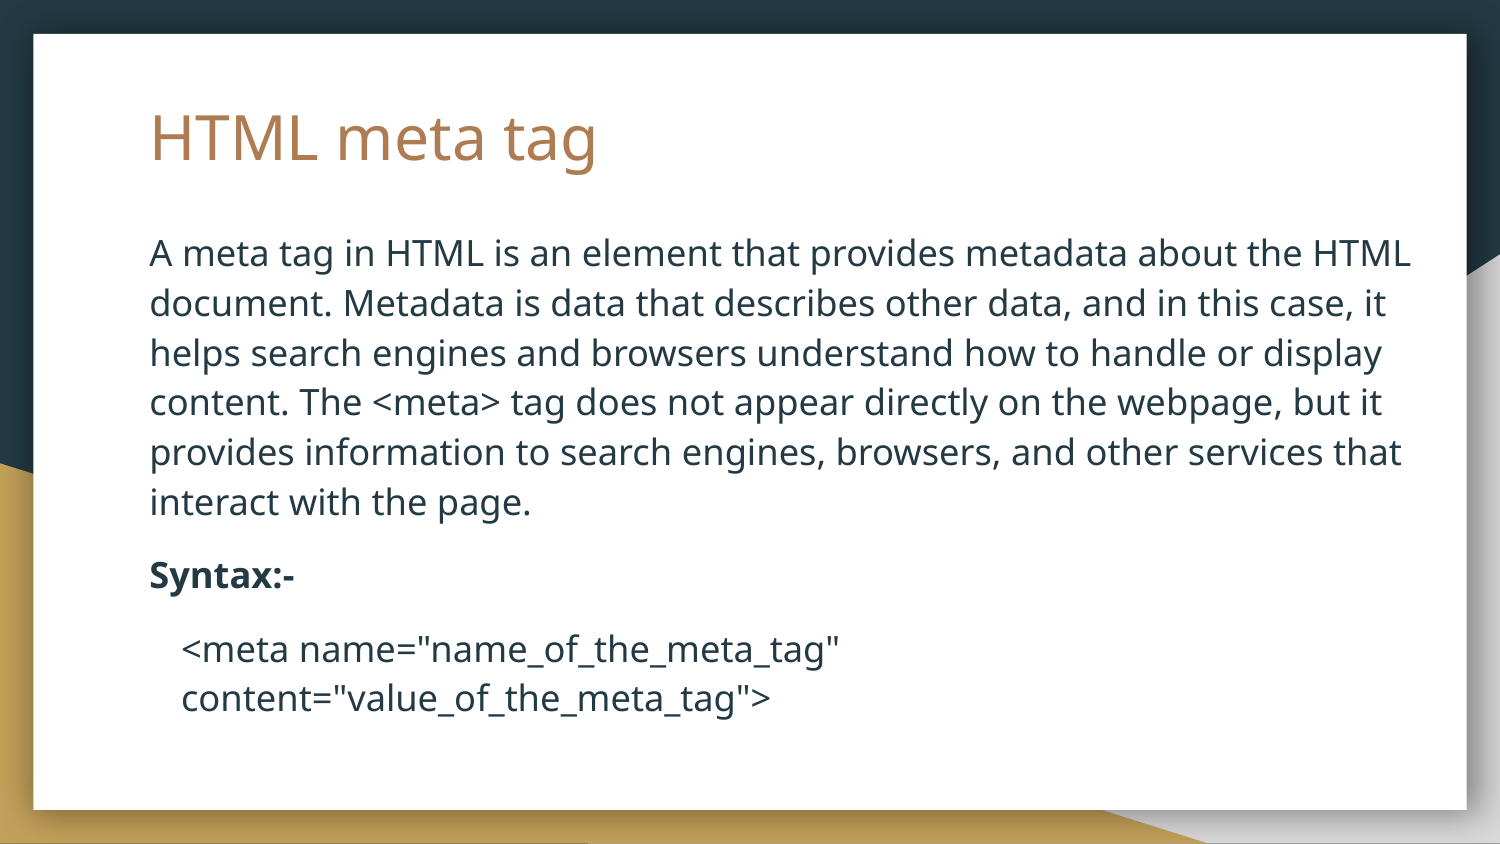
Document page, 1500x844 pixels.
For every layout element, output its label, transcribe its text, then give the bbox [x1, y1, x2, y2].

title HTML meta tag [134, 83, 1366, 208]
list A meta tag in HTML is an element that provides metadata about the HTML document. Metadata is data that describes other data, and in this case, it helps search engines and browsers understand how to handle or display content. The <meta> tag does not appear directly on the webpage, but it provides information to search engines, browsers, and other services that interact with the page. Syntax:- <meta name="name_of_the_meta_tag" content="value_of_the_meta_tag"> [134, 208, 1450, 740]
